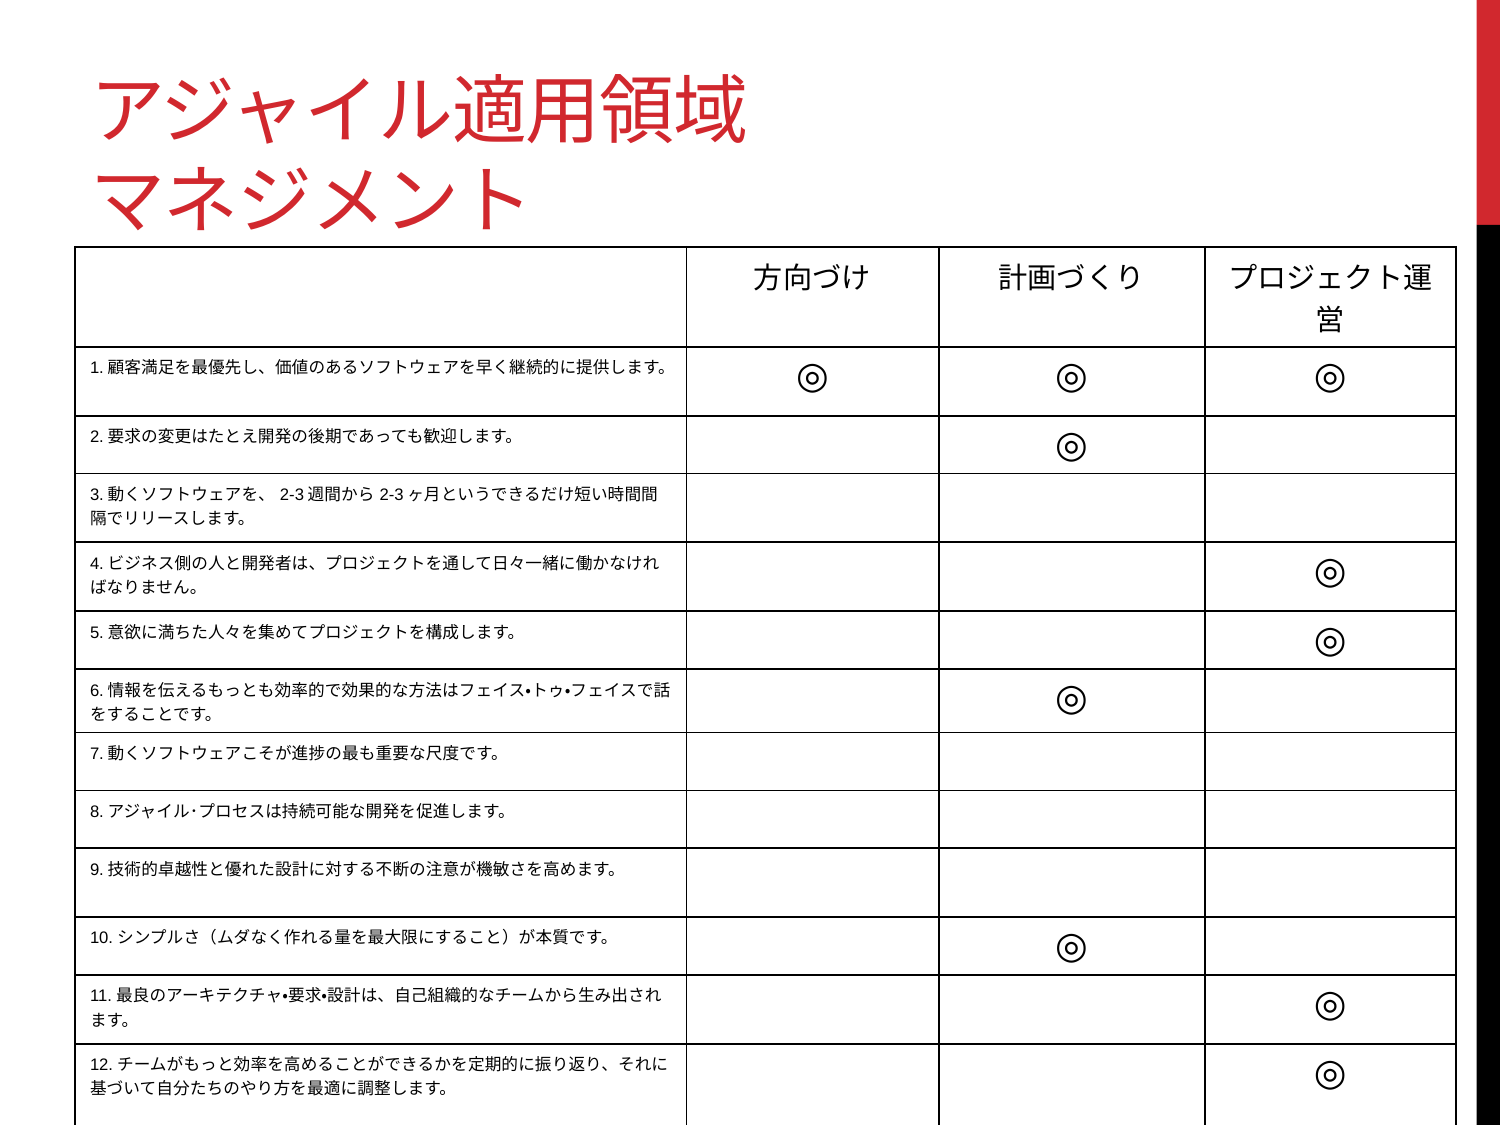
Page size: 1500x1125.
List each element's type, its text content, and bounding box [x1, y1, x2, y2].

table_cell [687, 918, 938, 974]
table_cell [687, 1045, 938, 1125]
table_cell [940, 976, 1204, 1043]
table_cell 12.チームがもっと効率を高めることができるかを定期的に振り返り、それに基づいて自分たちのやり方を最適に調整します。 [76, 1045, 686, 1125]
table_cell [1206, 791, 1455, 847]
table_cell 6.情報を伝えるもっとも効率的で効果的な方法はフェイス・トゥ・フェイスで話をすることです。 [76, 670, 686, 732]
table_cell [940, 612, 1204, 668]
table_cell 2.要求の変更はたとえ開発の後期であっても歓迎します。 [76, 417, 686, 473]
table_cell 11.最良のアーキテクチャ・要求・設計は、自己組織的なチームから生み出されます。 [76, 976, 686, 1043]
table_cell 9.技術的卓越性と優れた設計に対する不断の注意が機敏さを高めます。 [76, 849, 686, 916]
table_cell [687, 670, 938, 732]
table_header [76, 248, 686, 346]
table_cell 3.動くソフトウェアを、2-3週間から2-3ヶ月というできるだけ短い時間間隔でリリースします。 [76, 474, 686, 541]
title アジャイル適用領域 マネジメント [75, 25, 1025, 246]
table_cell [687, 733, 938, 790]
table_cell [940, 1045, 1204, 1125]
table_cell ◎ [1206, 976, 1455, 1043]
table_cell [687, 976, 938, 1043]
table_cell 8.アジャイル･プロセスは持続可能な開発を促進します。 [76, 791, 686, 847]
table_cell 1.顧客満足を最優先し、価値のあるソフトウェアを早く継続的に提供します。 [76, 348, 686, 415]
table_cell [687, 612, 938, 668]
table_cell [1206, 670, 1455, 732]
table_cell [687, 543, 938, 610]
table_cell [1206, 474, 1455, 541]
table_cell ◎ [1206, 348, 1455, 415]
table_cell [940, 733, 1204, 790]
table_cell [940, 474, 1204, 541]
table_cell ◎ [1206, 1045, 1455, 1125]
table_cell [940, 791, 1204, 847]
table_cell ◎ [940, 918, 1204, 974]
table_cell [687, 417, 938, 473]
table_cell ◎ [1206, 543, 1455, 610]
table_cell [687, 849, 938, 916]
table_cell ◎ [687, 348, 938, 415]
table_cell 10.シンプルさ（ムダなく作れる量を最大限にすること）が本質です。 [76, 918, 686, 974]
table_cell [1206, 849, 1455, 916]
table_cell ◎ [940, 417, 1204, 473]
table_cell [940, 849, 1204, 916]
table_cell [1206, 918, 1455, 974]
table_cell [687, 791, 938, 847]
table_header 計画づくり [940, 248, 1204, 346]
table_cell [1206, 733, 1455, 790]
table_header 方向づけ [687, 248, 938, 346]
table_cell 4.ビジネス側の人と開発者は、プロジェクトを通して日々一緒に働かなければなりません。 [76, 543, 686, 610]
table_header プロジェクト運営 [1206, 248, 1455, 346]
table_cell ◎ [1206, 612, 1455, 668]
table_cell 5.意欲に満ちた人々を集めてプロジェクトを構成します。 [76, 612, 686, 668]
table_cell ◎ [940, 670, 1204, 732]
table_cell [940, 543, 1204, 610]
table_cell [687, 474, 938, 541]
table_cell [1206, 417, 1455, 473]
table_cell ◎ [940, 348, 1204, 415]
table_cell 7.動くソフトウェアこそが進捗の最も重要な尺度です。 [76, 733, 686, 790]
